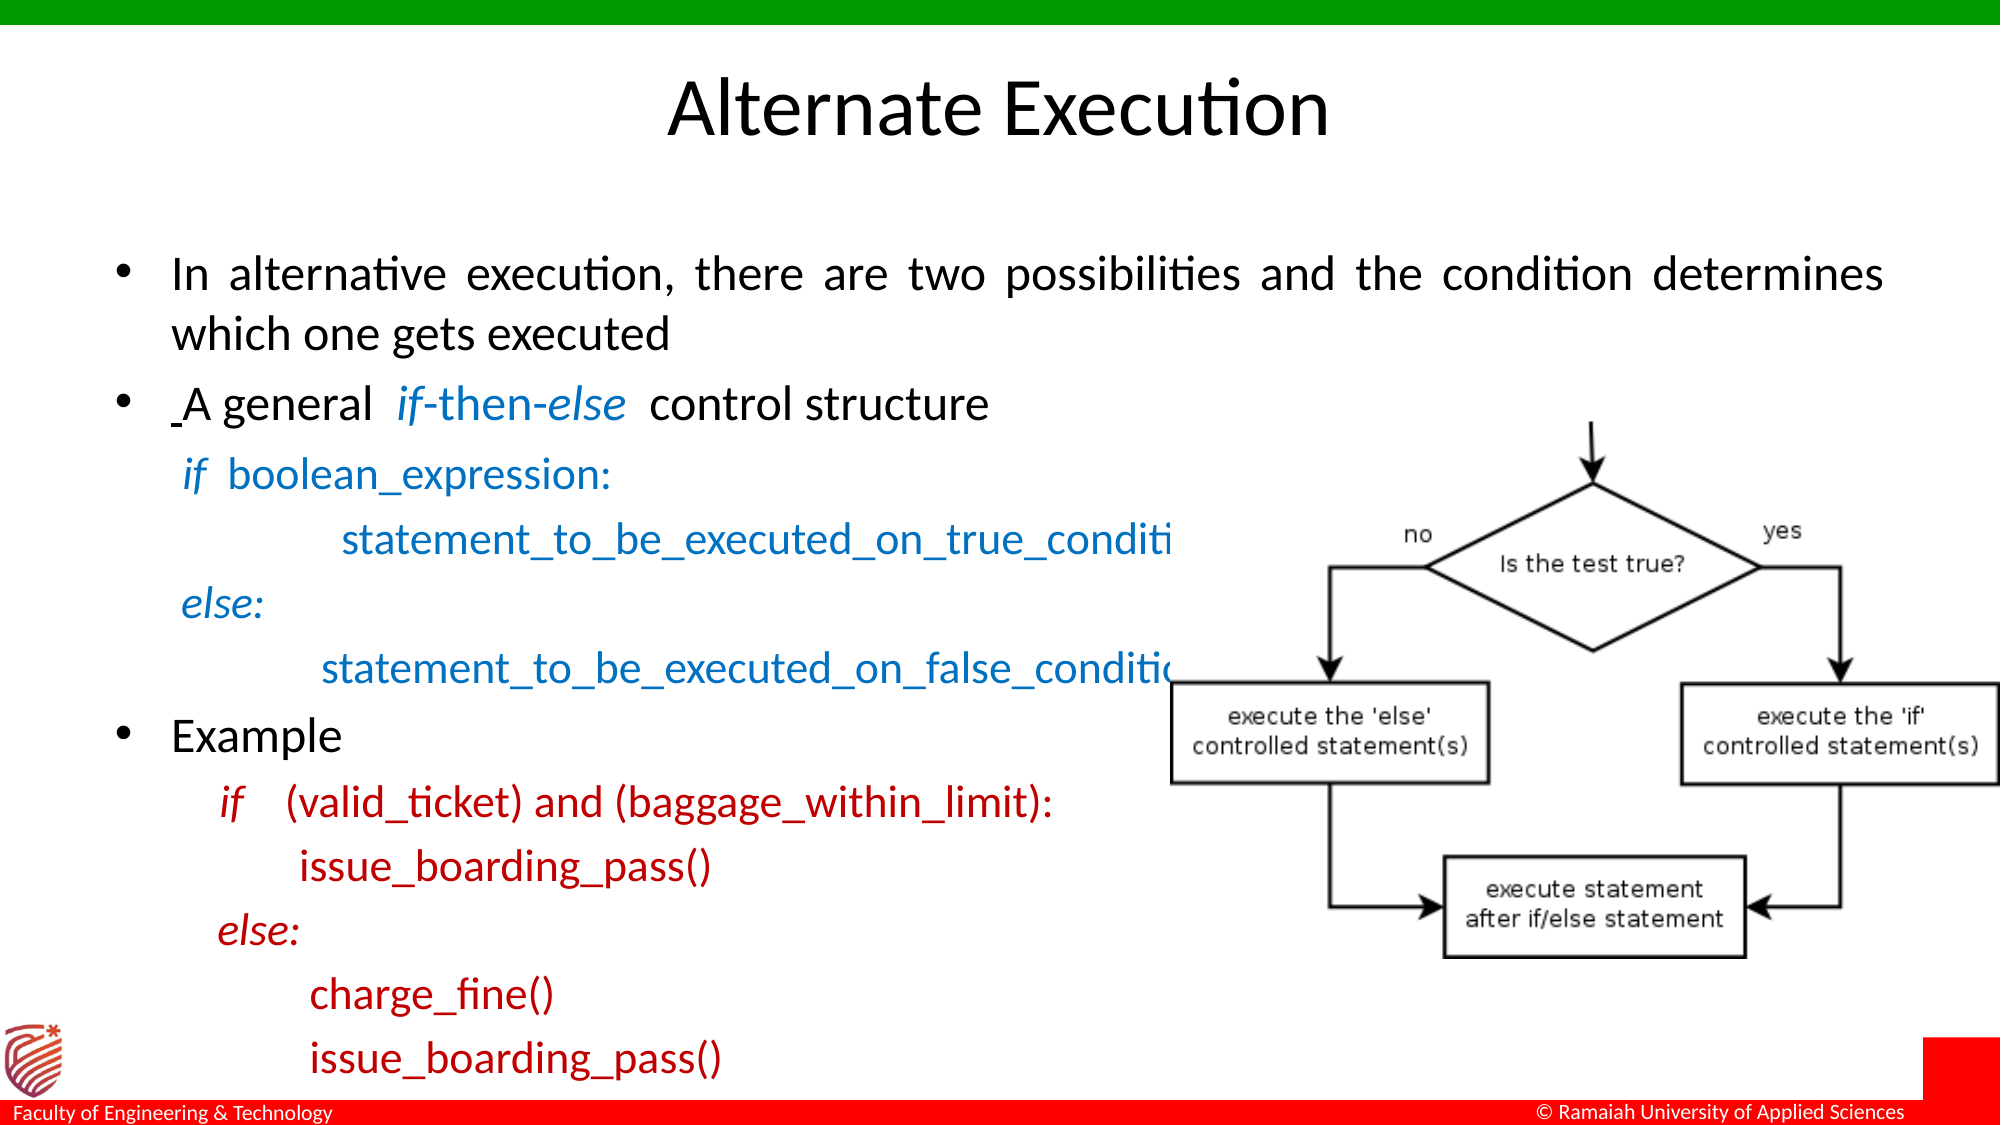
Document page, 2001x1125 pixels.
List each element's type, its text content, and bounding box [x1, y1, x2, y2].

title Alternate Execution [99, 45, 1900, 232]
picture [1170, 419, 2000, 959]
picture [0, 1013, 69, 1100]
list In alternative execution, there are two possibilities and the condition determines which one gets executed A general if-then-else control structure if boolean_expression: statement_to_be_executed_on_true_condition else: statement_to_be_executed_on_false_condition Example if (valid_ticket) and (baggage_within_limit): issue_boarding_pass() else: charge_fine() issue_boarding_pass() [99, 232, 1900, 1005]
